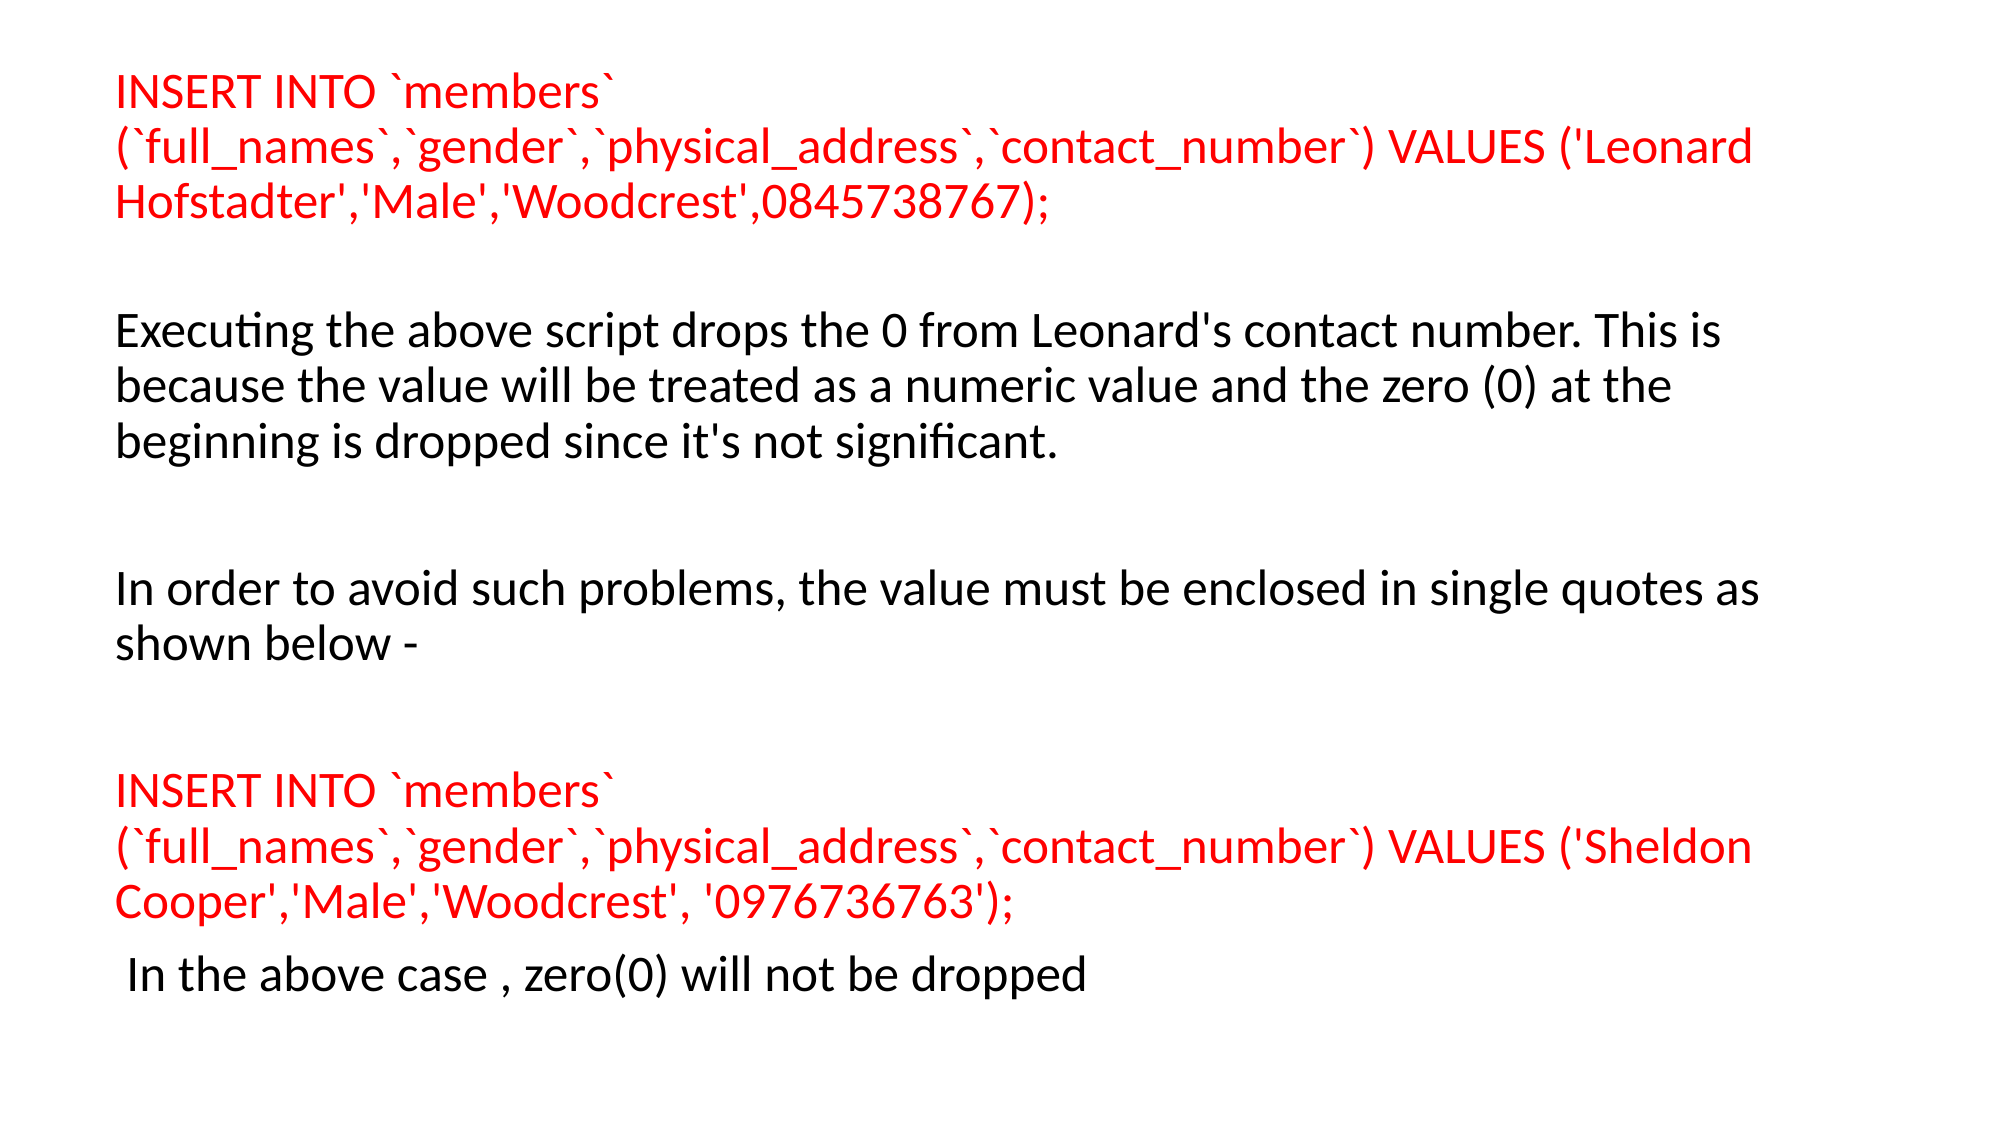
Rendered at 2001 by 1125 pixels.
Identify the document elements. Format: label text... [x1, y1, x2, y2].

list INSERT INTO `members` (`full_names`,`gender`,`physical_address`,`contact_number`) VALUES ('Leonard Hofstadter','Male','Woodcrest',0845738767); Executing the above script drops the 0 from Leonard's contact number. This is because the value will be treated as a numeric value and the zero (0) at the beginning is dropped since it's not significant. In order to avoid such problems, the value must be enclosed in single quotes as shown below - INSERT INTO `members` (`full_names`,`gender`,`physical_address`,`contact_number`) VALUES ('Sheldon Cooper','Male','Woodcrest', '0976736763'); In the above case , zero(0) will not be dropped [99, 56, 1863, 1014]
